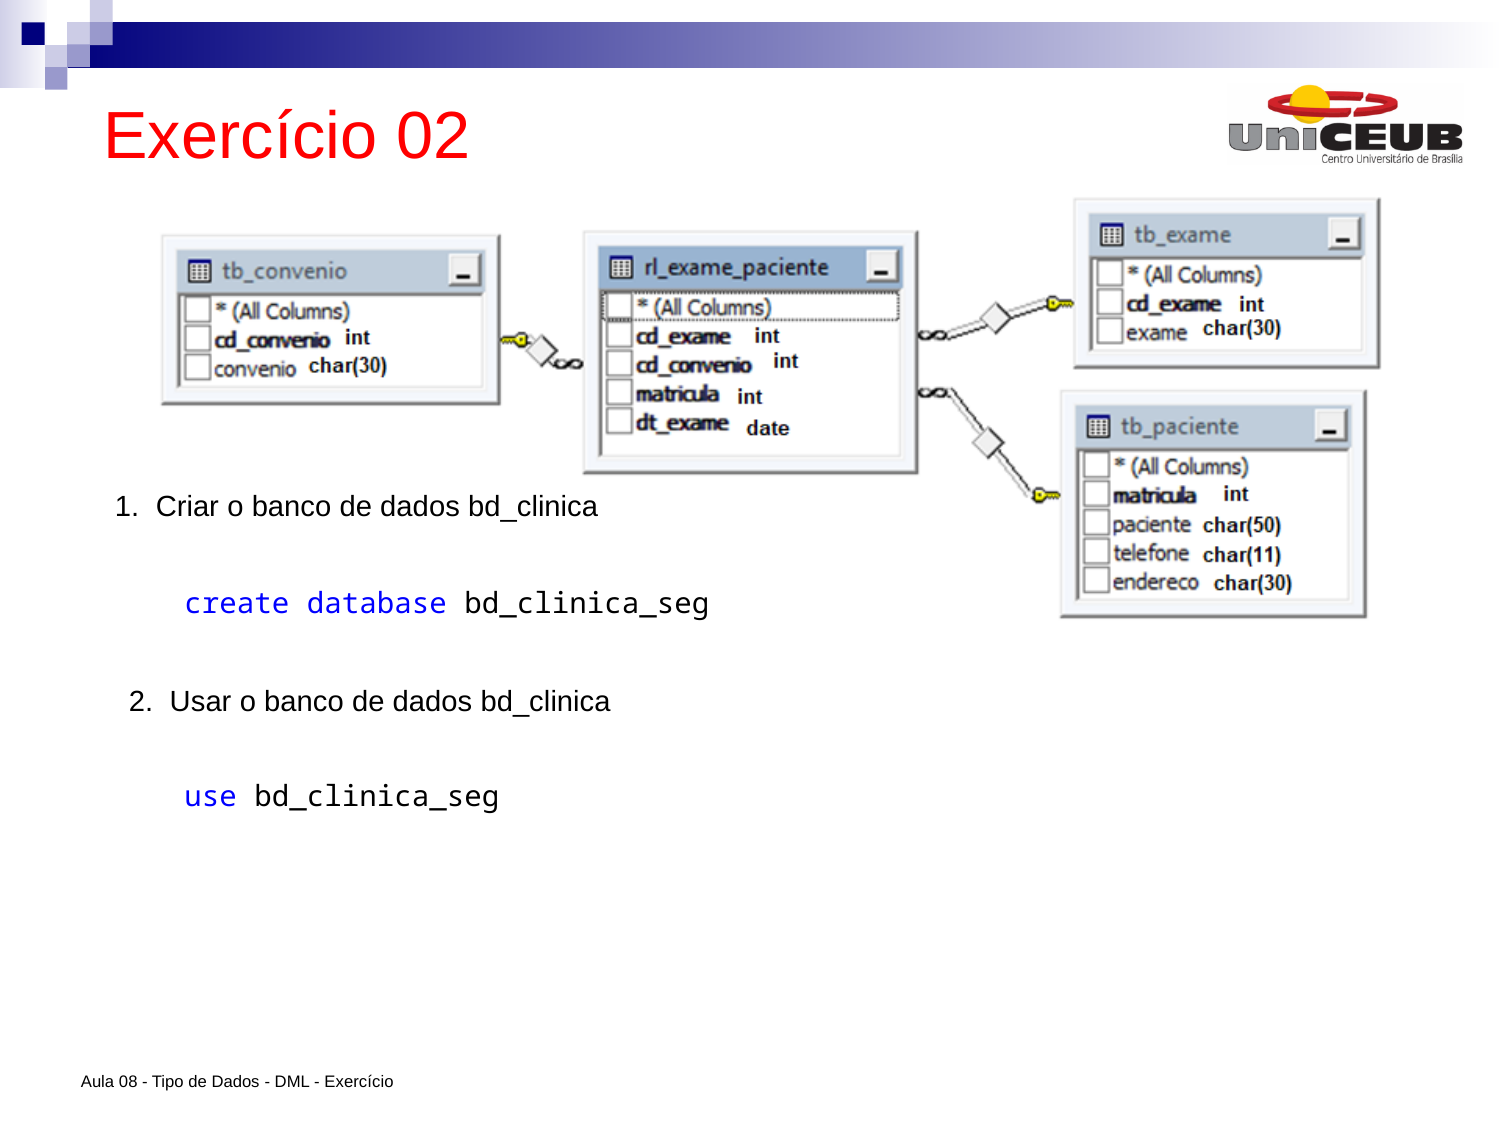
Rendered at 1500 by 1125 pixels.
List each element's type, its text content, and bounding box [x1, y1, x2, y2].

picture [1227, 83, 1464, 165]
picture [151, 185, 1401, 629]
footer Aula 08 - Tipo de Dados - DML - Exercício [0, 1023, 475, 1099]
text_box 1. Criar o banco de dados bd_clinica [99, 480, 146, 531]
text_box 2. Usar o banco de dados bd_clinica [113, 675, 864, 725]
title Exercício 02 [88, 83, 1164, 180]
text_box use bd_clinica_seg [169, 769, 920, 820]
